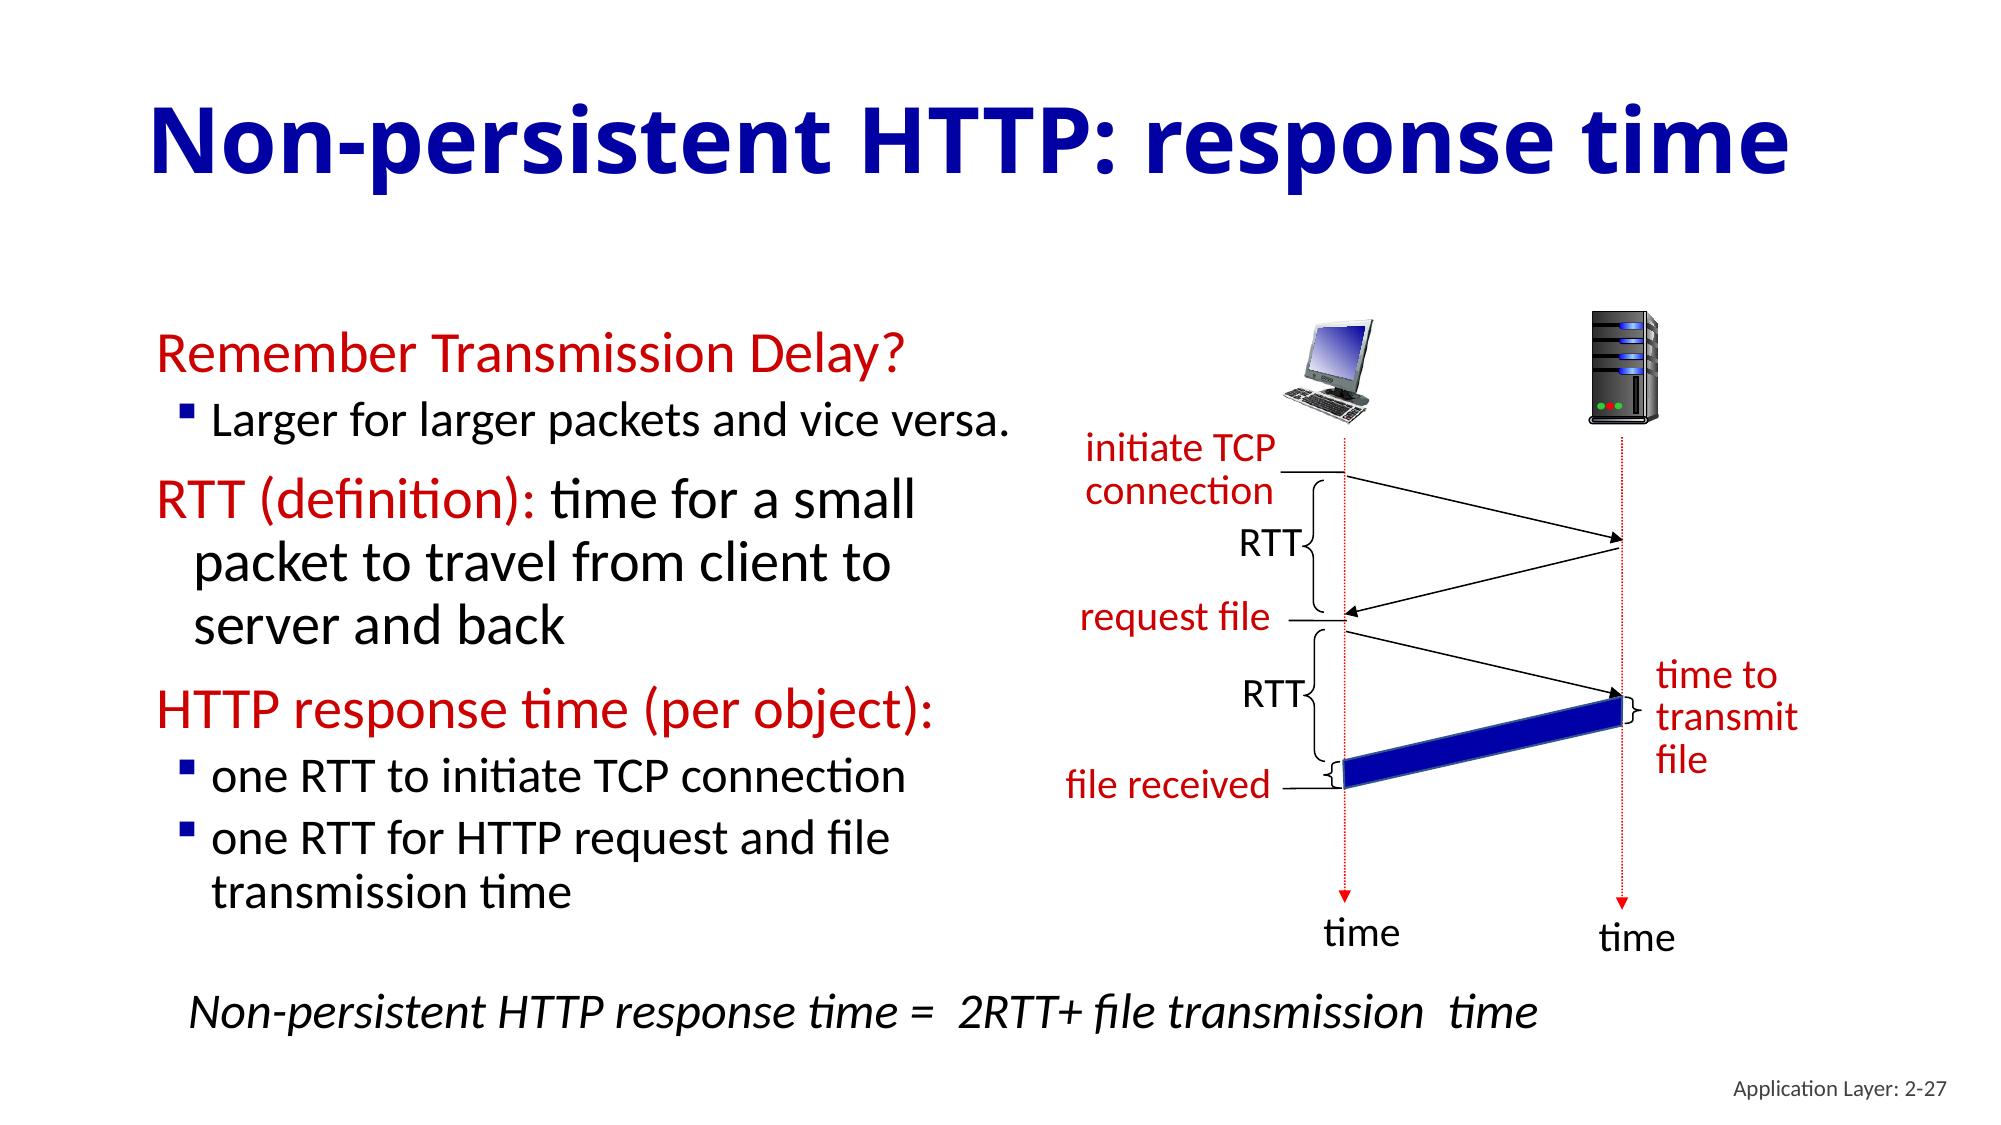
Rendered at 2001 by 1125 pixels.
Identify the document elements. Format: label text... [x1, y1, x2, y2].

text_box Remember Transmission Delay? Larger for larger packets and vice versa. RTT (definition): time for a small packet to travel from client to server and back HTTP response time (per object): one RTT to initiate TCP connection one RTT for HTTP request and file transmission time [120, 314, 1054, 863]
text_box Non-persistent HTTP response time = 2RTT+ file transmission time [173, 971, 1692, 1091]
text_box [1615, 895, 1629, 902]
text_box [1260, 314, 1376, 432]
text_box RTT [1224, 515, 1318, 573]
text_box [1313, 480, 1324, 588]
text_box [1338, 890, 1351, 903]
text_box [1346, 476, 1624, 544]
text_box [1624, 697, 1641, 724]
text_box [1314, 629, 1325, 762]
text_box [1342, 695, 1624, 790]
text_box time to transmit file [1641, 647, 1824, 790]
text_box initiate TCP connection [1070, 420, 1292, 520]
text_box file received [1050, 757, 1322, 815]
text_box [1389, 641, 1622, 698]
title Non-persistent HTTP: response time [131, 70, 1856, 218]
text_box request file [1065, 588, 1389, 647]
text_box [1589, 311, 1659, 424]
text_box time [1308, 905, 1416, 963]
text_box time [1583, 902, 1691, 967]
text_box [1323, 761, 1341, 789]
text_box RTT [1227, 666, 1321, 724]
slide_number Application Layer: 2-27 [1512, 1056, 1963, 1117]
